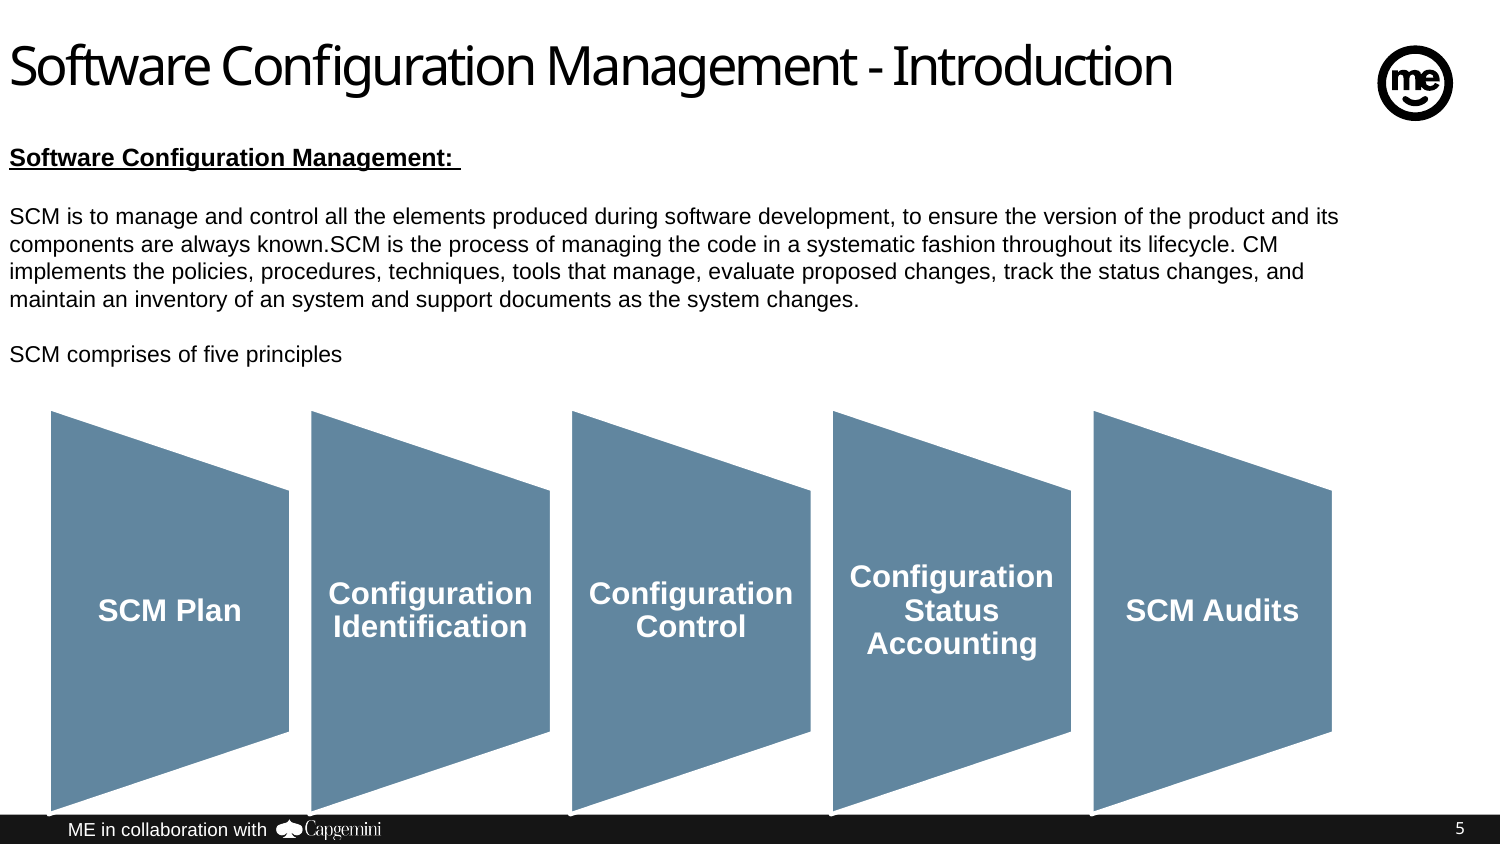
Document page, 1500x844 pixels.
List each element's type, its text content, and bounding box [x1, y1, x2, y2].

slide_number 5 [1373, 814, 1465, 844]
list Software Configuration Management: SCM is to manage and control all the elements produced during software development, to ensure the version of the product and its components are always known.SCM is the process of managing the code in a systematic fashion throughout its lifecycle. CM implements the policies, procedures, techniques, tools that manage, evaluate proposed changes, track the status changes, and maintain an inventory of an system and support documents as the system changes. SCM comprises of five principles [9, 141, 1374, 774]
title Software Configuration Management - Introduction [9, 31, 1289, 123]
picture [272, 815, 385, 840]
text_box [47, 407, 1335, 815]
